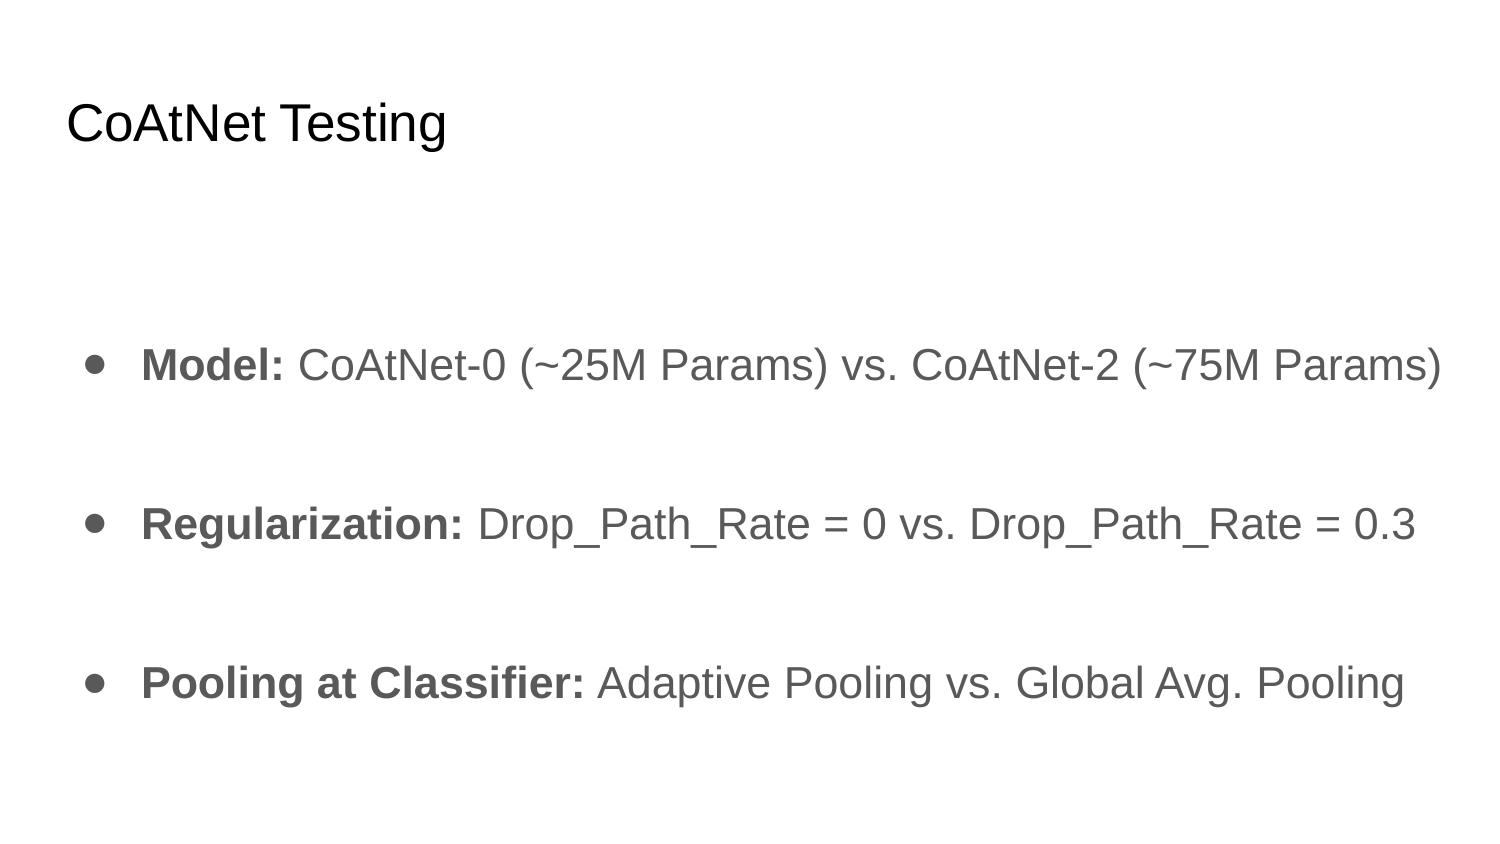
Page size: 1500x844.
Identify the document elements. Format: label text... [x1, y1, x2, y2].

title CoAtNet Testing [51, 72, 1449, 167]
list Model: CoAtNet-0 (~25M Params) vs. CoAtNet-2 (~75M Params) Regularization: Drop_Path_Rate = 0 vs. Drop_Path_Rate = 0.3 Pooling at Classifier: Adaptive Pooling vs. Global Avg. Pooling [51, 239, 1487, 750]
